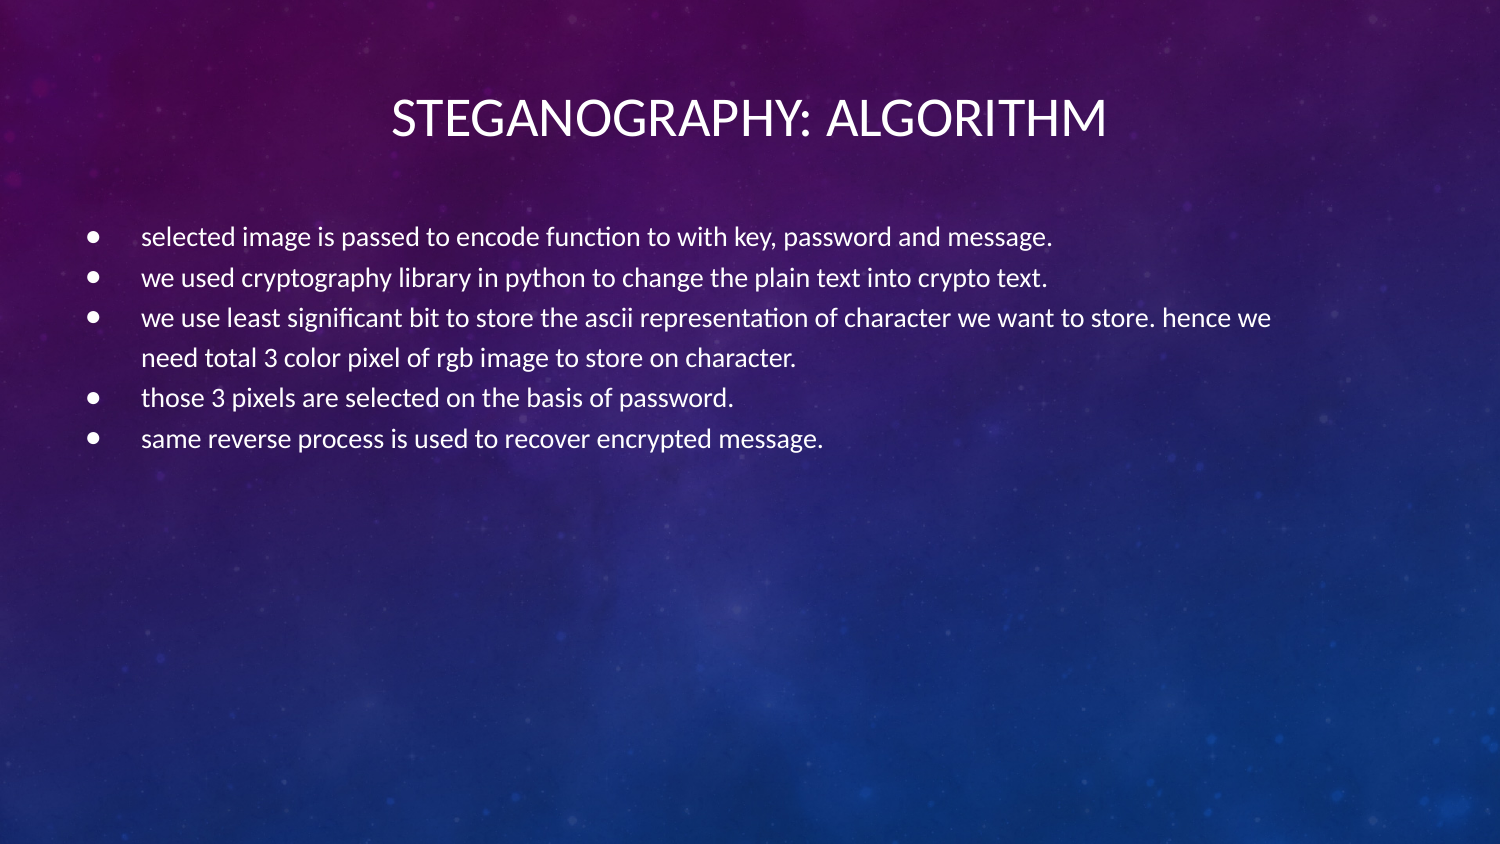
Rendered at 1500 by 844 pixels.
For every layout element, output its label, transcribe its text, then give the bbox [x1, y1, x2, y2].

title STEGANOGRAPHY: ALGORITHM [51, 72, 1449, 167]
picture [0, 0, 1500, 844]
list selected image is passed to encode function to with key, password and message. we used cryptography library in python to change the plain text into crypto text. we use least significant bit to store the ascii representation of character we want to store. hence we need total 3 color pixel of rgb image to store on character. those 3 pixels are selected on the basis of password. same reverse process is used to recover encrypted message. [51, 197, 1289, 739]
